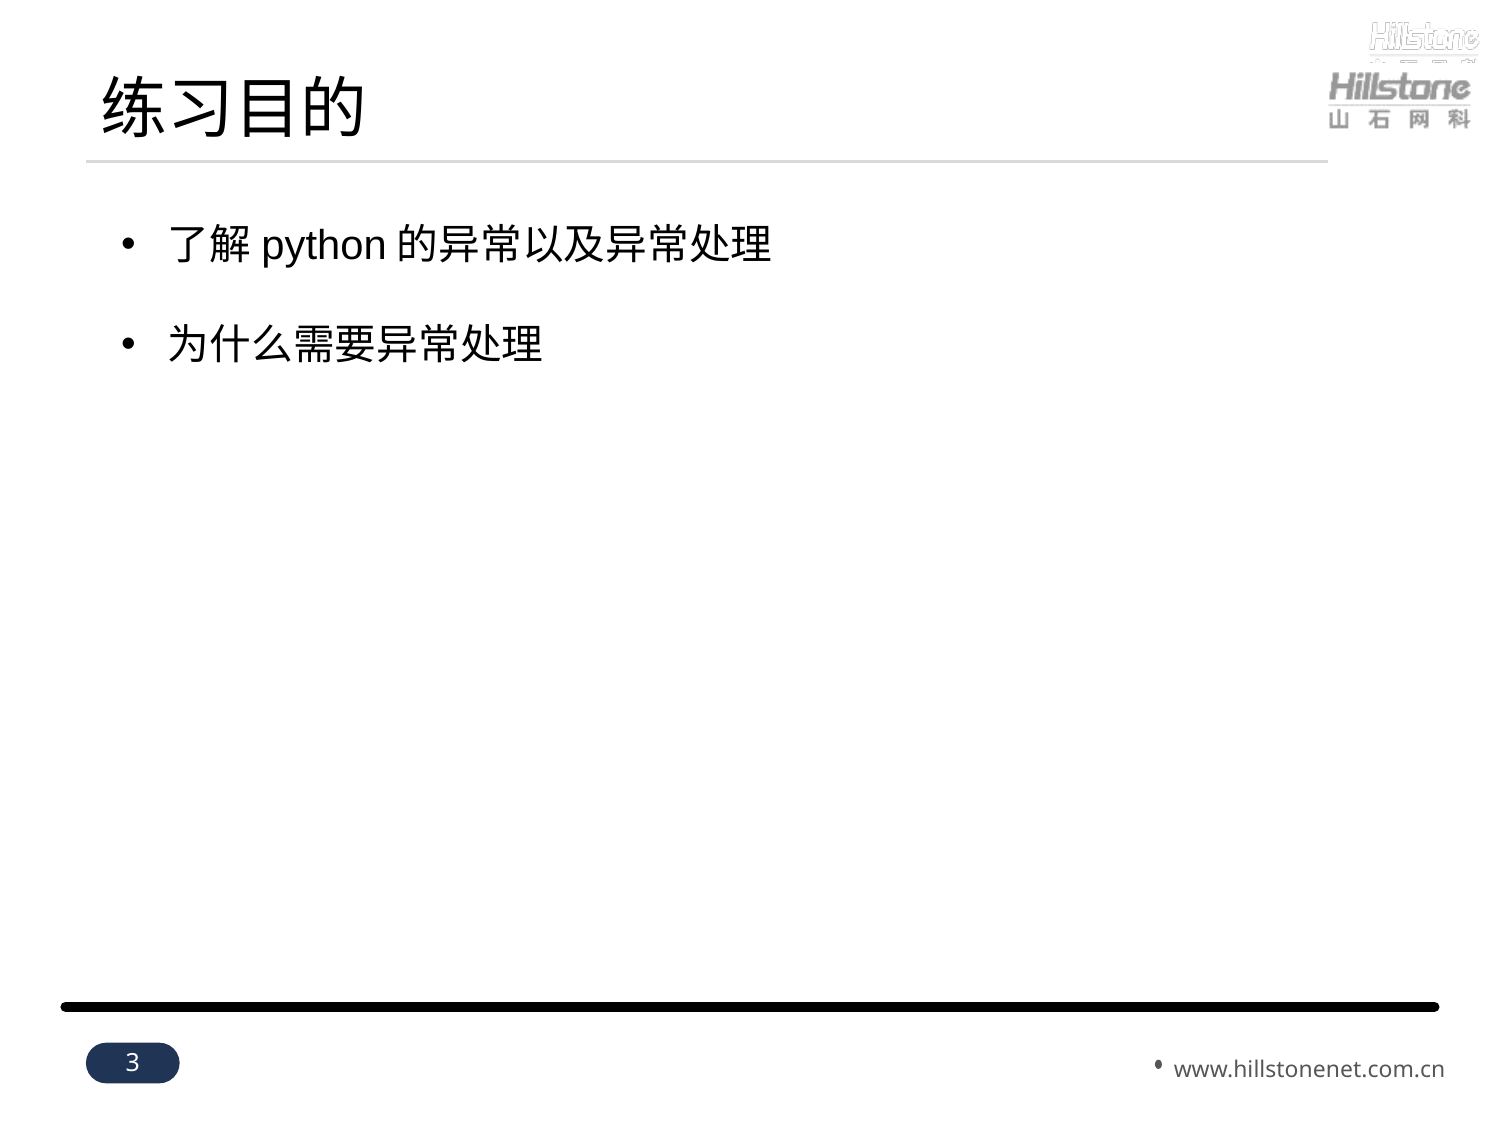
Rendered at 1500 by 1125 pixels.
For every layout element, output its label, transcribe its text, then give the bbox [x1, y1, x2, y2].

text_box 了解python的异常以及异常处理 为什么需要异常处理 [106, 210, 1205, 421]
picture [1329, 13, 1483, 135]
title 练习目的 [85, 59, 1329, 162]
